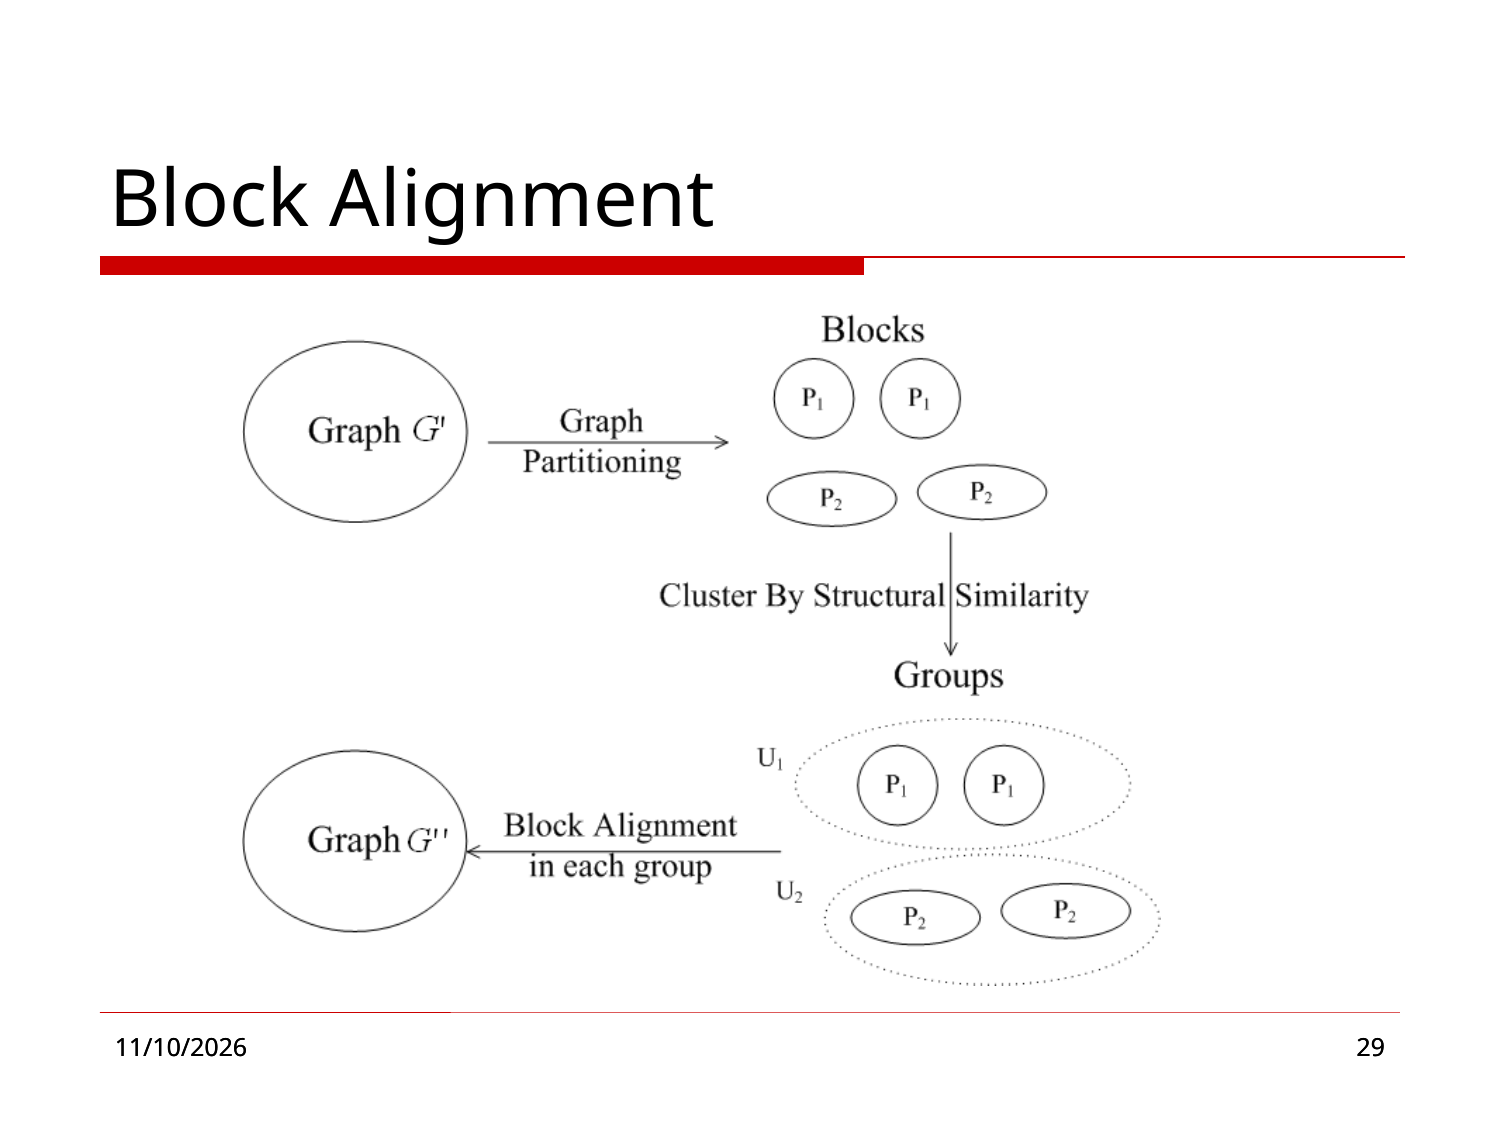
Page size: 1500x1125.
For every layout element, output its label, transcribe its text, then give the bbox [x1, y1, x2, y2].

text_box 29 [1074, 1024, 1400, 1103]
picture [241, 302, 1161, 987]
text_box 2017/12/2 [99, 1024, 425, 1103]
title Block Alignment [94, 50, 1407, 250]
